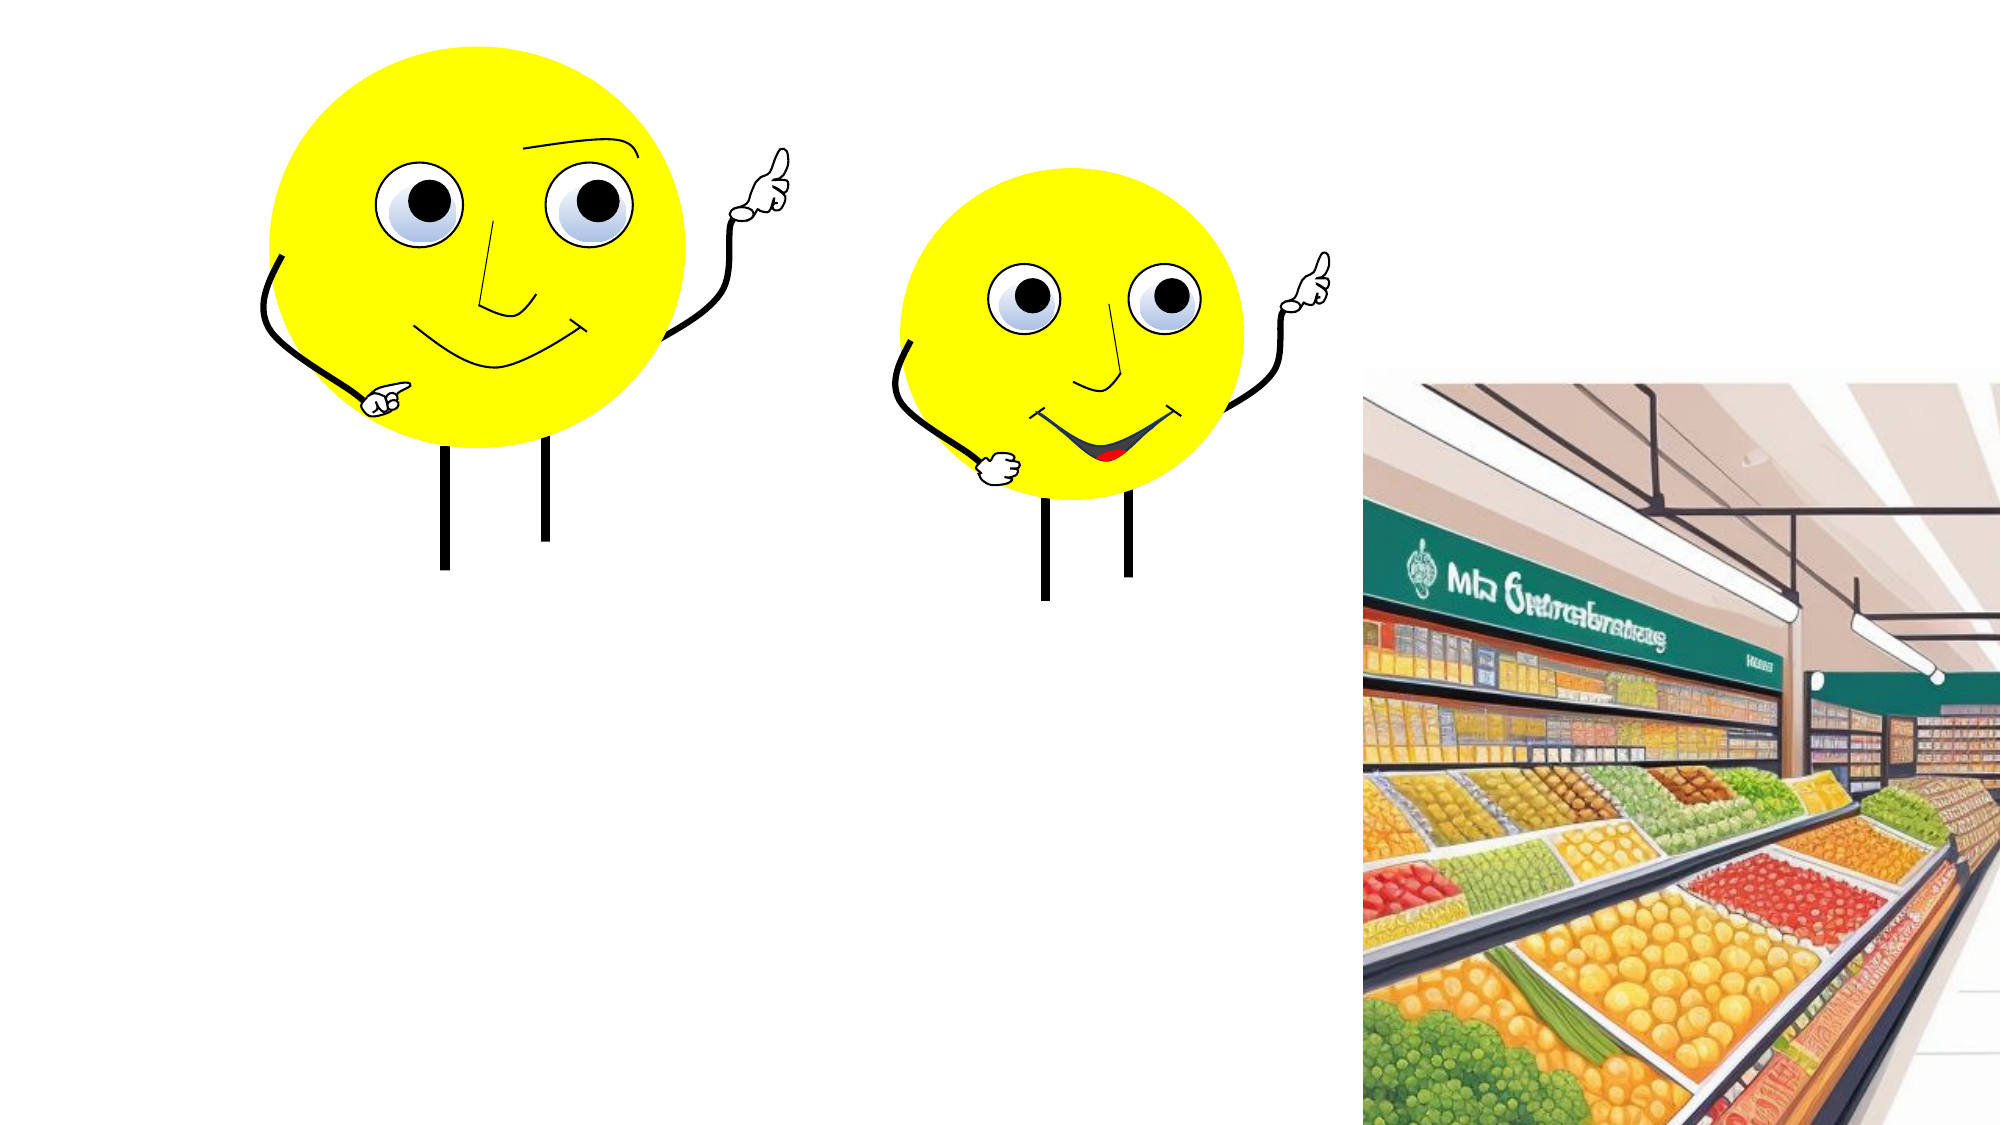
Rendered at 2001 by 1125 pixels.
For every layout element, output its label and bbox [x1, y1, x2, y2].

text_box [263, 46, 789, 604]
text_box [895, 168, 1330, 629]
picture [1363, 367, 2000, 1125]
